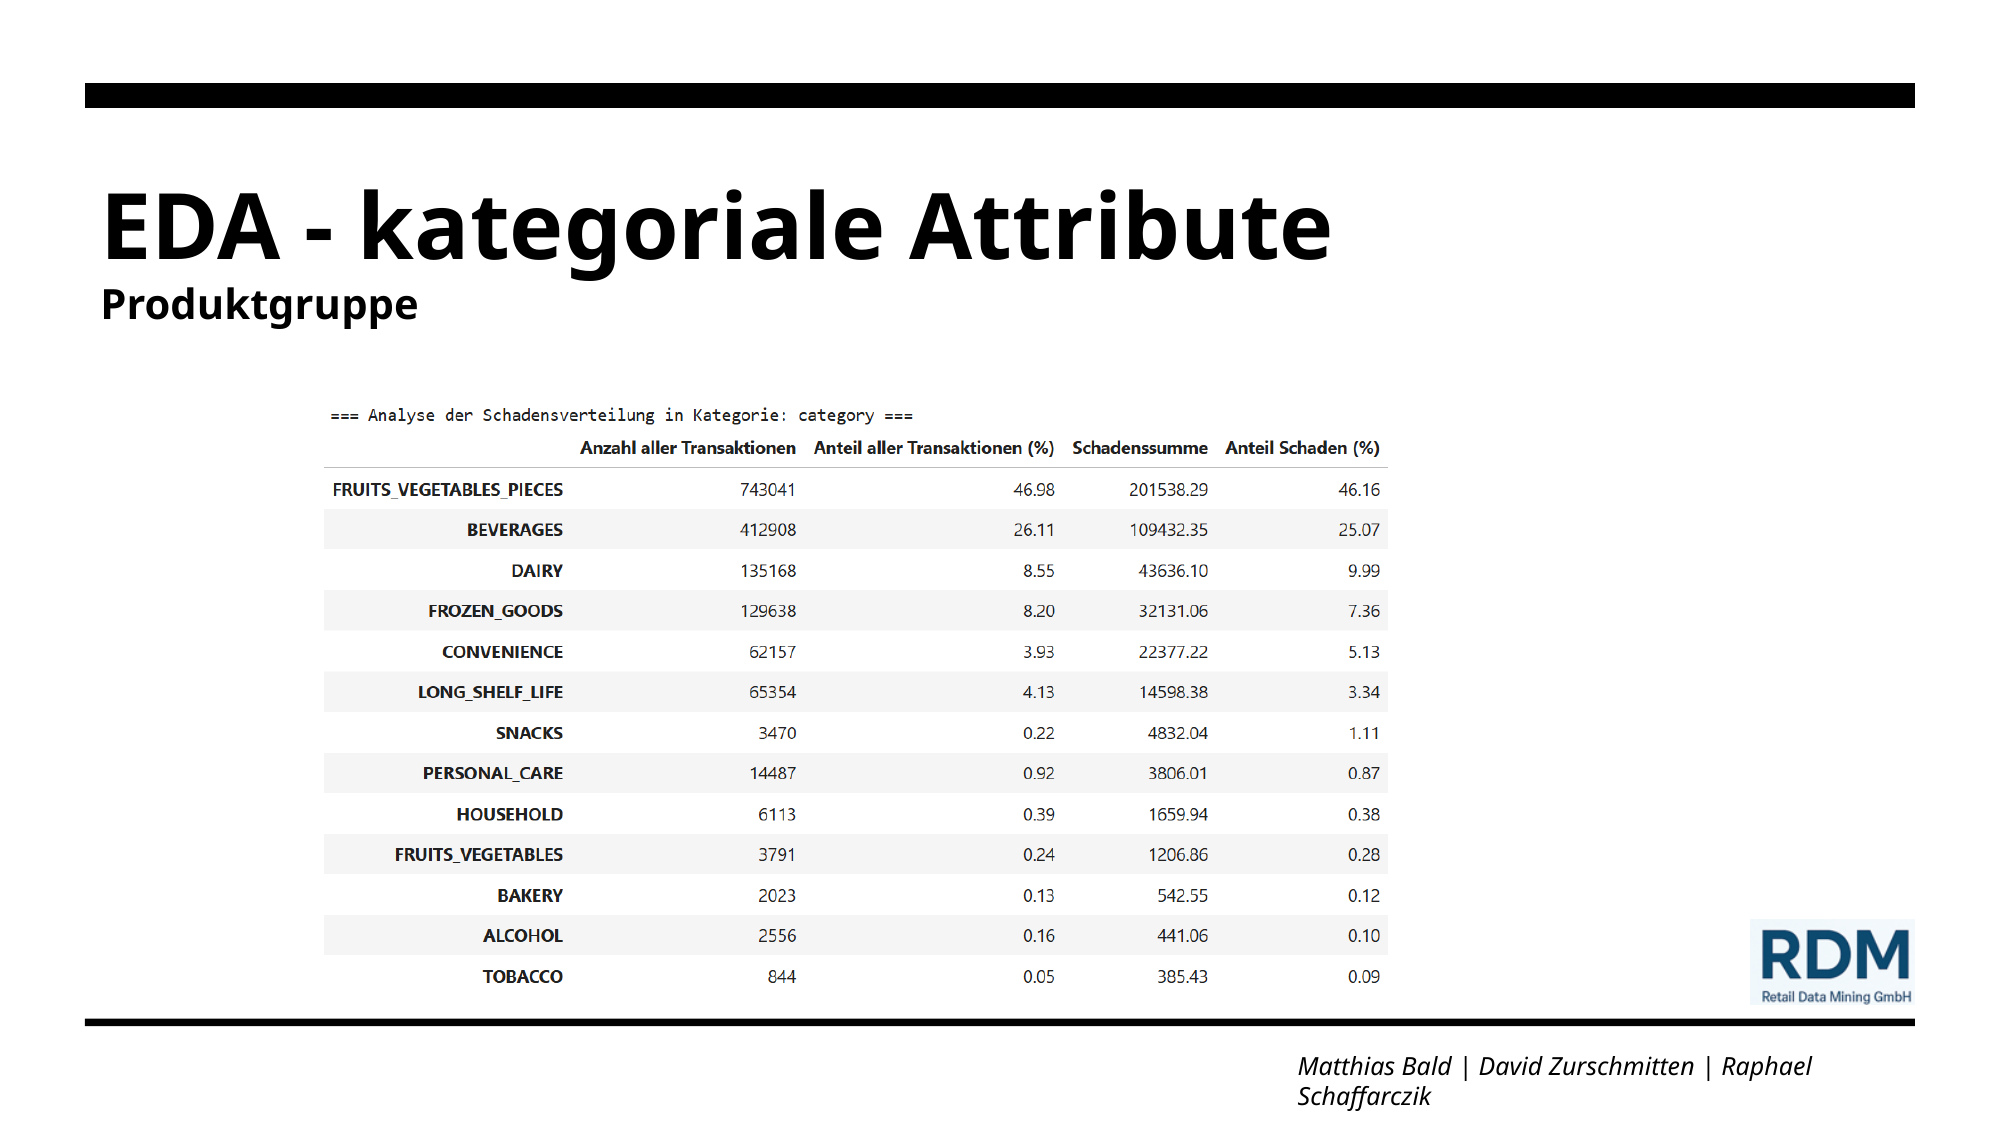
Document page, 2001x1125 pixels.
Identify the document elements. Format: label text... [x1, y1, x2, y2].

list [276, 390, 1412, 1010]
picture [1750, 919, 1915, 1005]
title EDA - kategoriale Attribute Produktgruppe [85, 160, 1916, 401]
